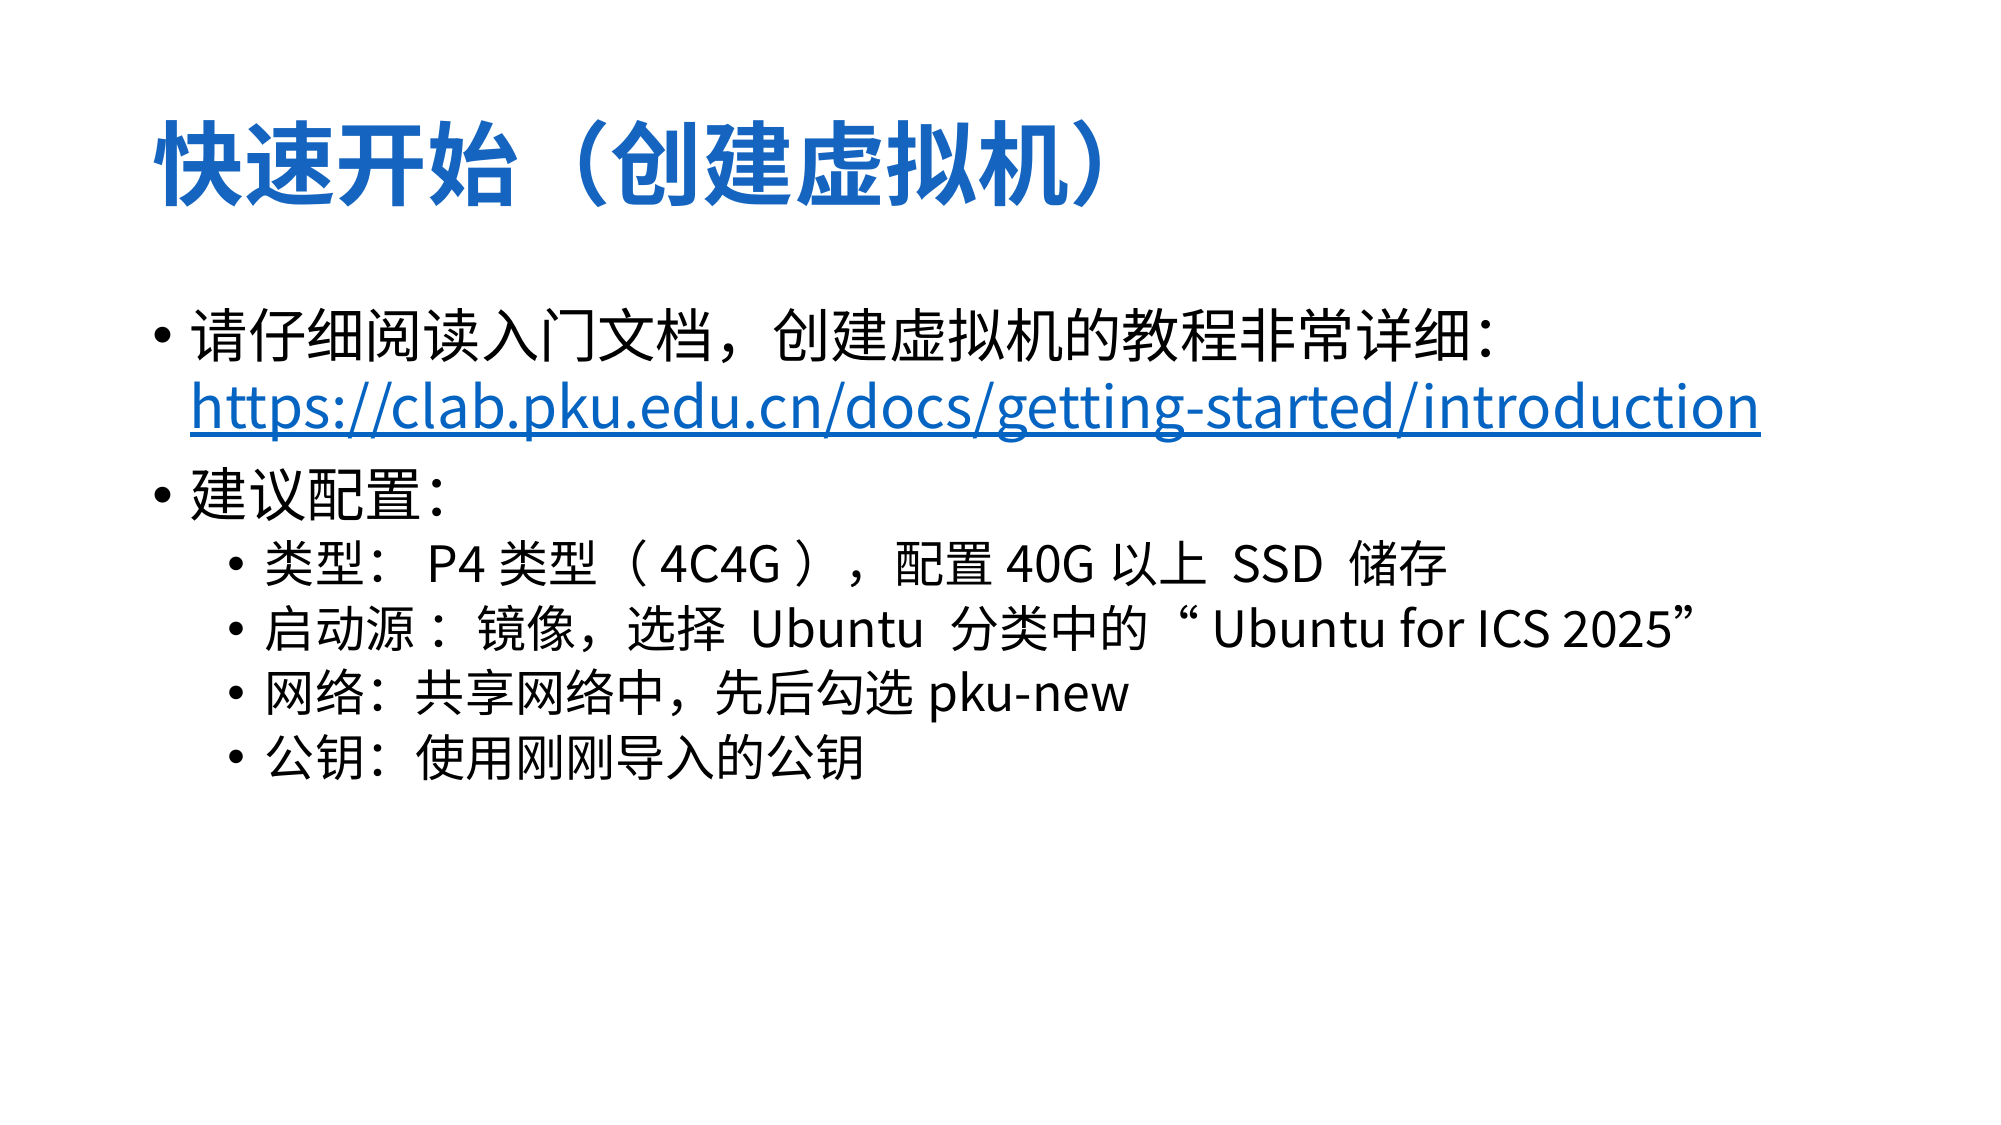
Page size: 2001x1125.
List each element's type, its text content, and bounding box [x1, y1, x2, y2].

title 快速开始（创建虚拟机） [137, 59, 1863, 278]
list 请仔细阅读入门文档，创建虚拟机的教程非常详细：https://clab.pku.edu.cn/docs/getting-started/introduction 建议配置： 类型：P4类型（4C4G），配置40G以上 SSD 储存 启动源 ：镜像，选择 Ubuntu 分类中的“Ubuntu for ICS 2025” 网络：共享网络中，先后勾选pku-new 公钥：使用刚刚导入的公钥 [137, 299, 1886, 1014]
